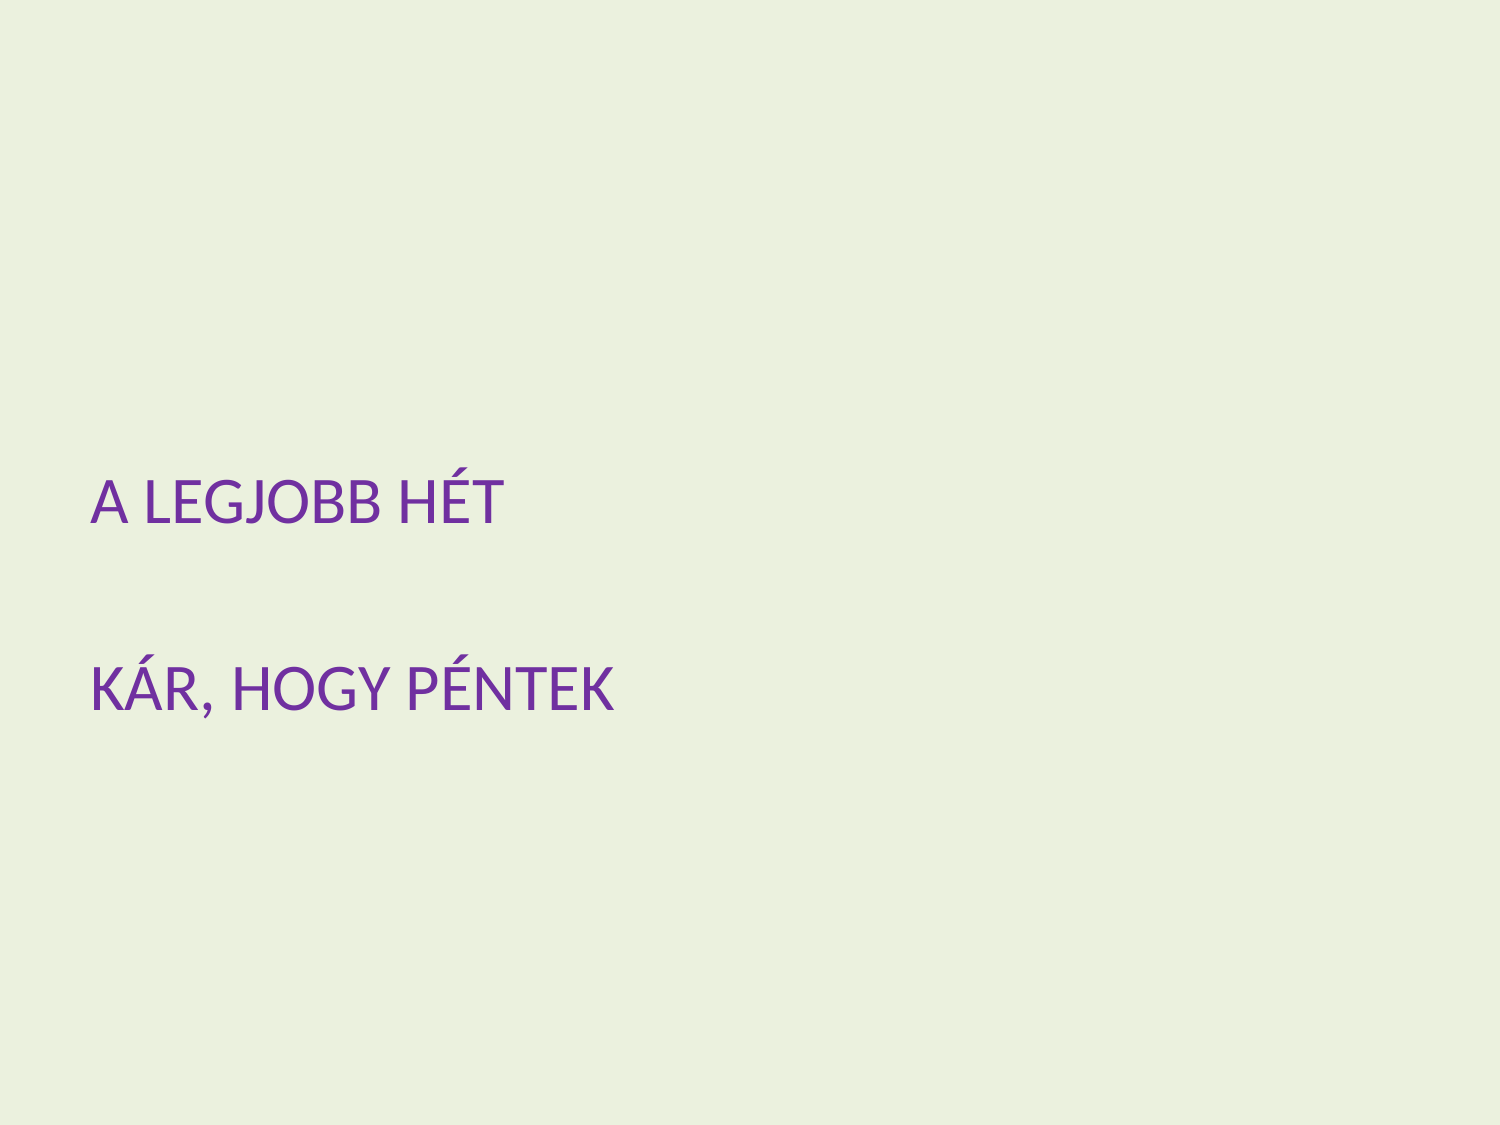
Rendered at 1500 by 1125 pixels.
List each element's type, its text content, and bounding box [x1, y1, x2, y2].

list A LEGJOBB HÉT KÁR, HOGY PÉNTEK [75, 262, 1425, 1005]
